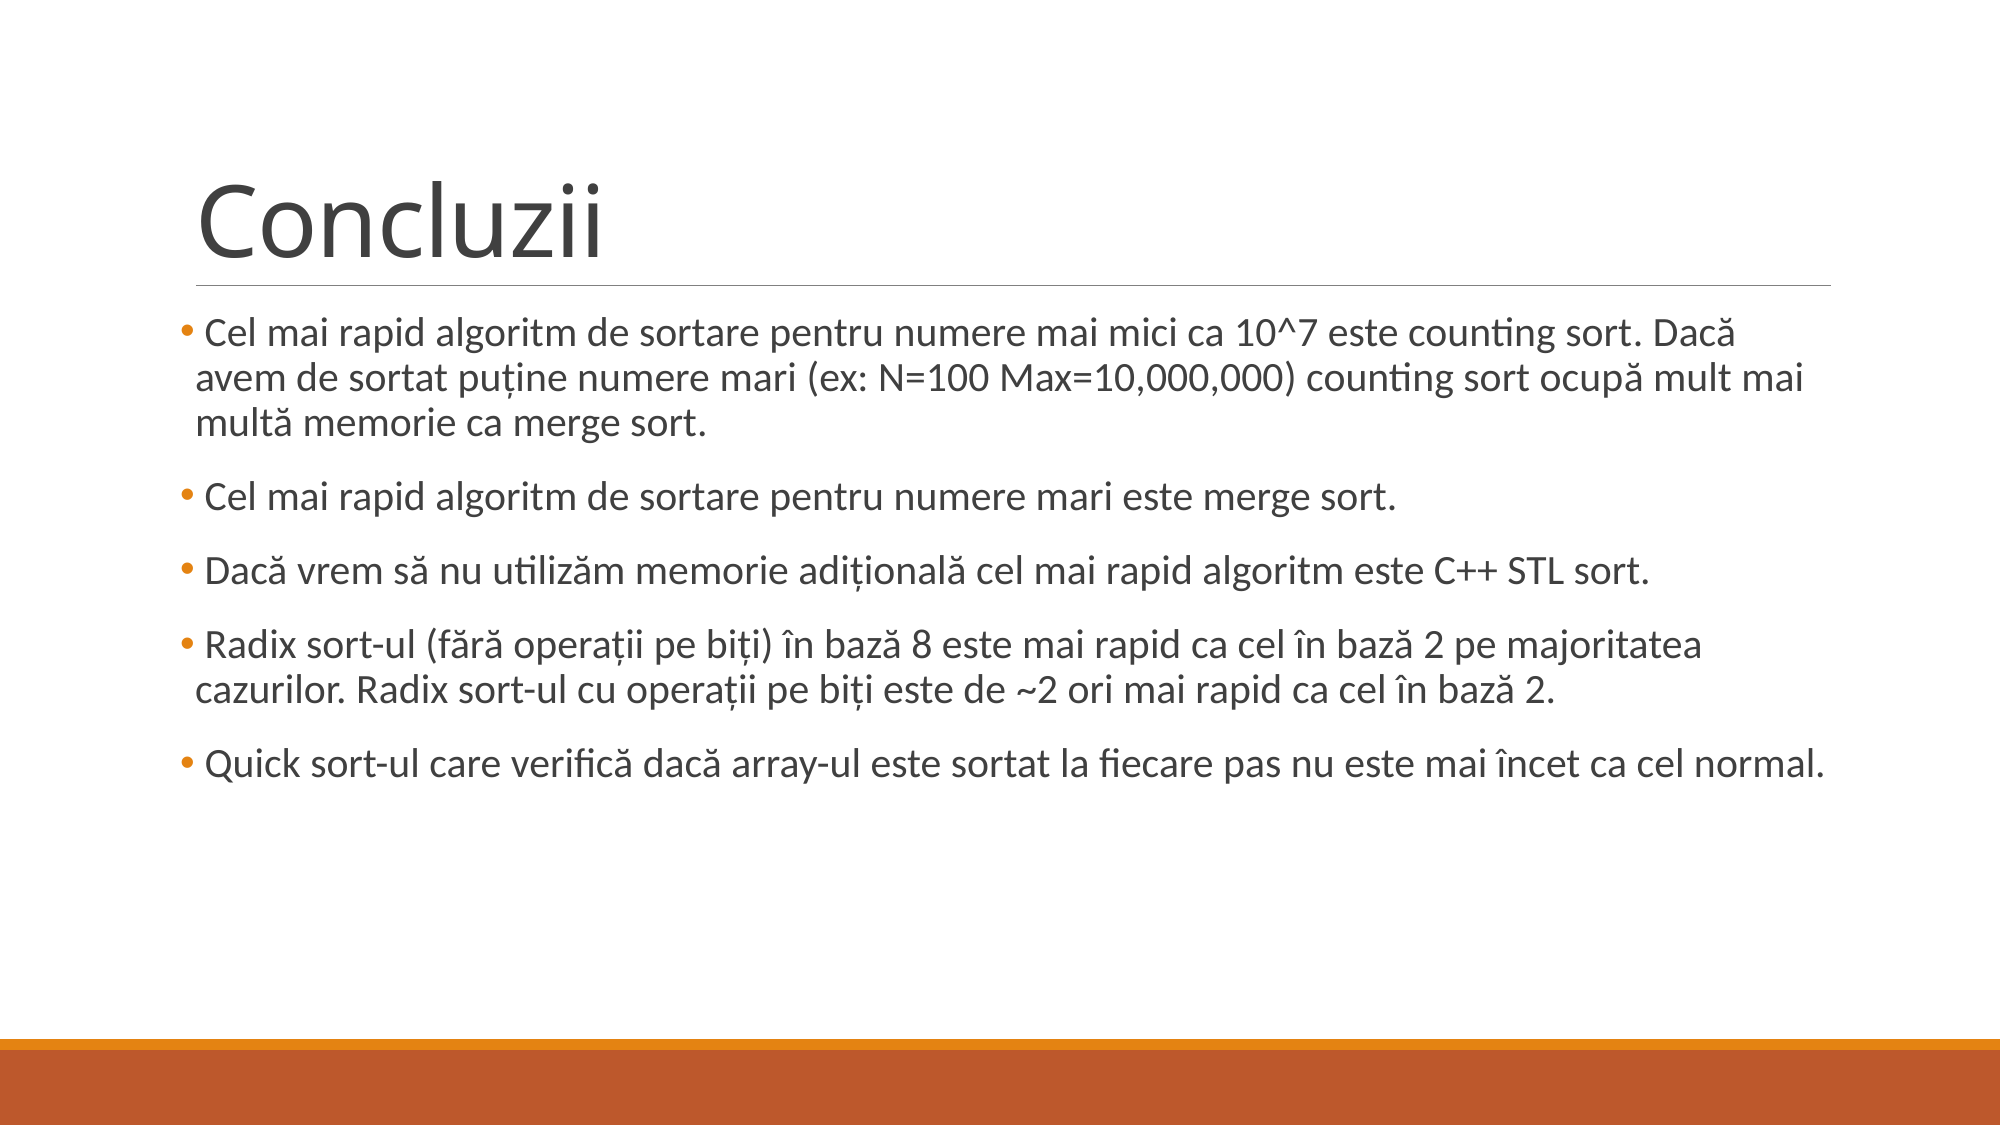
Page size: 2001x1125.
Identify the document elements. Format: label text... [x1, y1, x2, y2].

title Concluzii [180, 47, 1830, 285]
list Cel mai rapid algoritm de sortare pentru numere mai mici ca 10^7 este counting sort. Dacă avem de sortat puține numere mari (ex: N=100 Max=10,000,000) counting sort ocupă mult mai multă memorie ca merge sort. Cel mai rapid algoritm de sortare pentru numere mari este merge sort. Dacă vrem să nu utilizăm memorie adițională cel mai rapid algoritm este C++ STL sort. Radix sort-ul (fără operații pe biți) în bază 8 este mai rapid ca cel în bază 2 pe majoritatea cazurilor. Radix sort-ul cu operații pe biți este de ~2 ori mai rapid ca cel în bază 2. Quick sort-ul care verifică dacă array-ul este sortat la fiecare pas nu este mai încet ca cel normal. [180, 302, 1830, 963]
